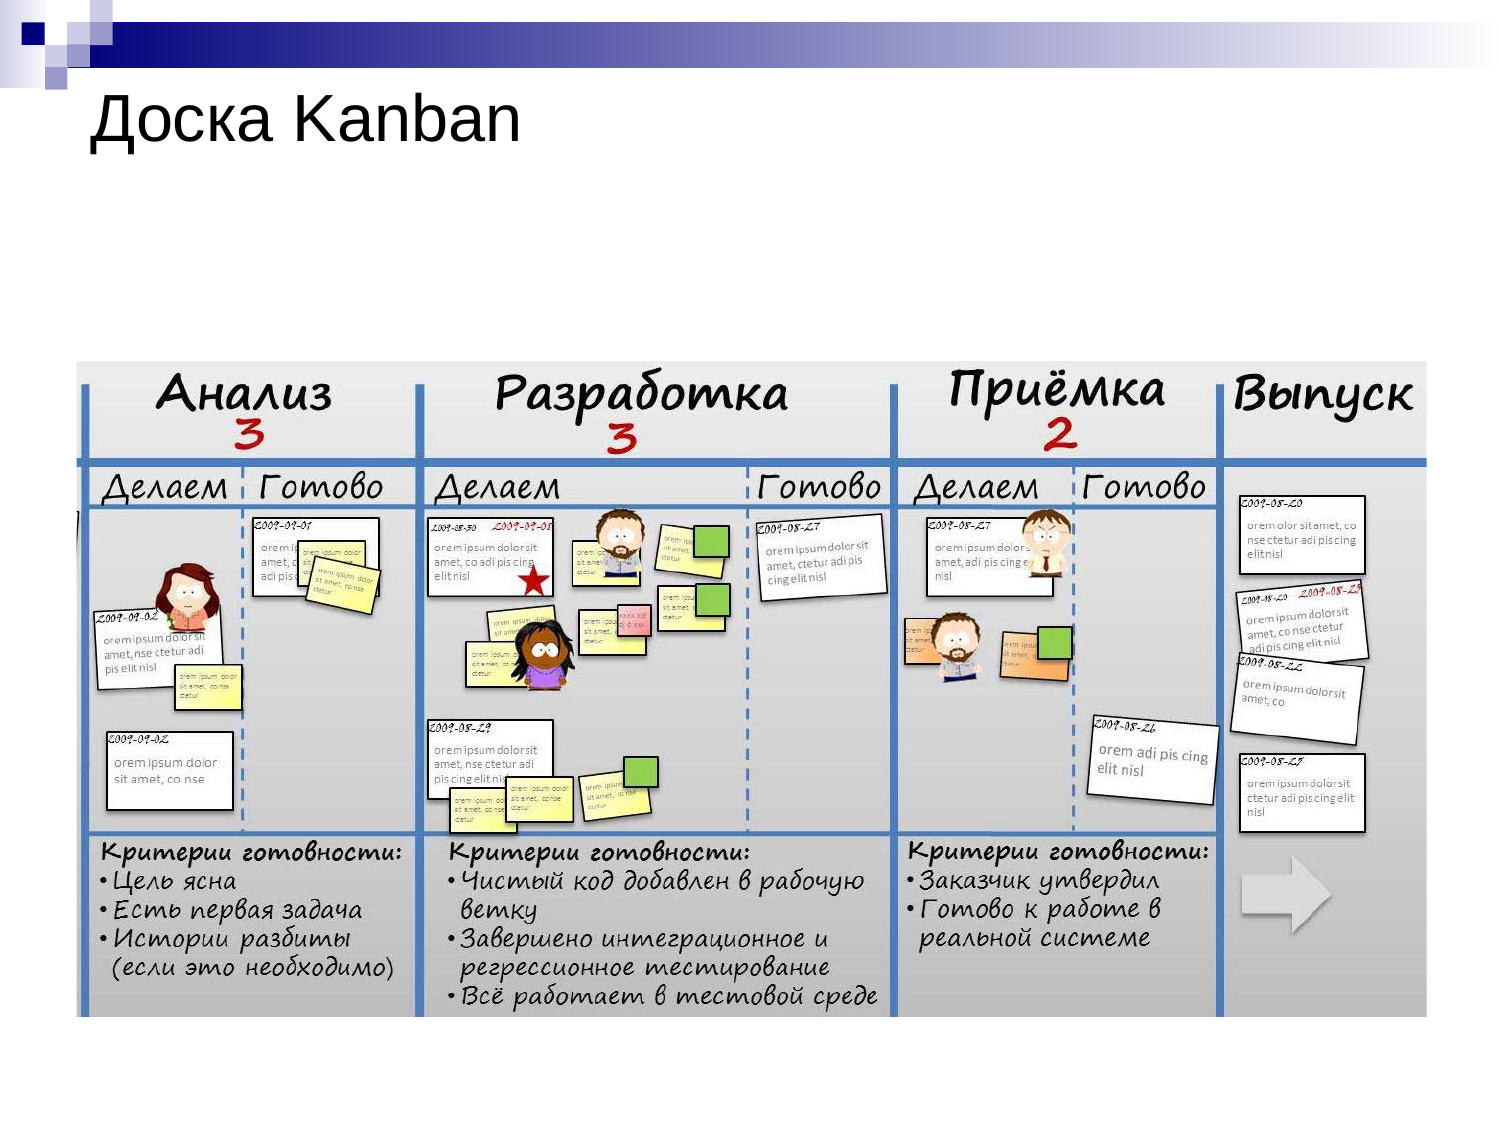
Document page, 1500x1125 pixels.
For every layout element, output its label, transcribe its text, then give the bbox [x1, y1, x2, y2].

title Доска Kanban [75, 66, 1425, 164]
picture [76, 361, 1427, 1018]
